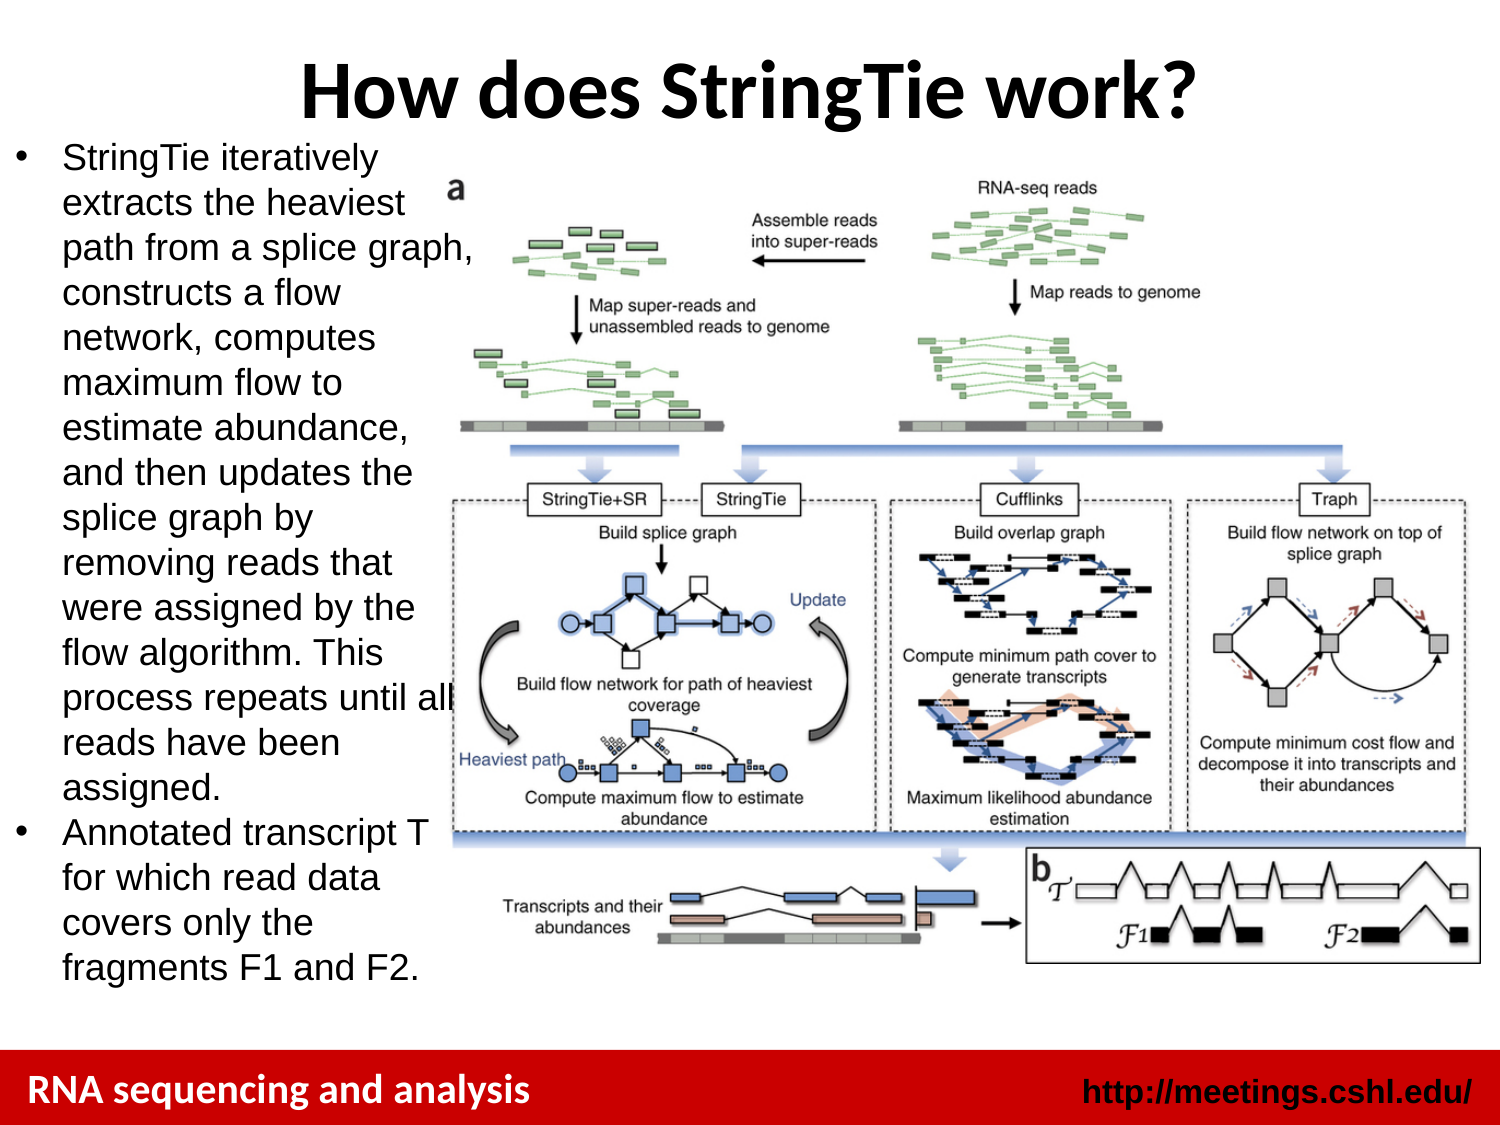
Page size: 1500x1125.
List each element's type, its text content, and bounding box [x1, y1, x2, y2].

title How does StringTie work? [24, 45, 1475, 126]
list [218, 160, 1500, 964]
text_box StringTie iteratively extracts the heaviest path from a splice graph, constructs a flow network, computes maximum flow to estimate abundance, and then updates the splice graph by removing reads that were assigned by the flow algorithm. This process repeats until all reads have been assigned. Annotated transcript T for which read data covers only the fragments F1 and F2. [0, 125, 491, 996]
